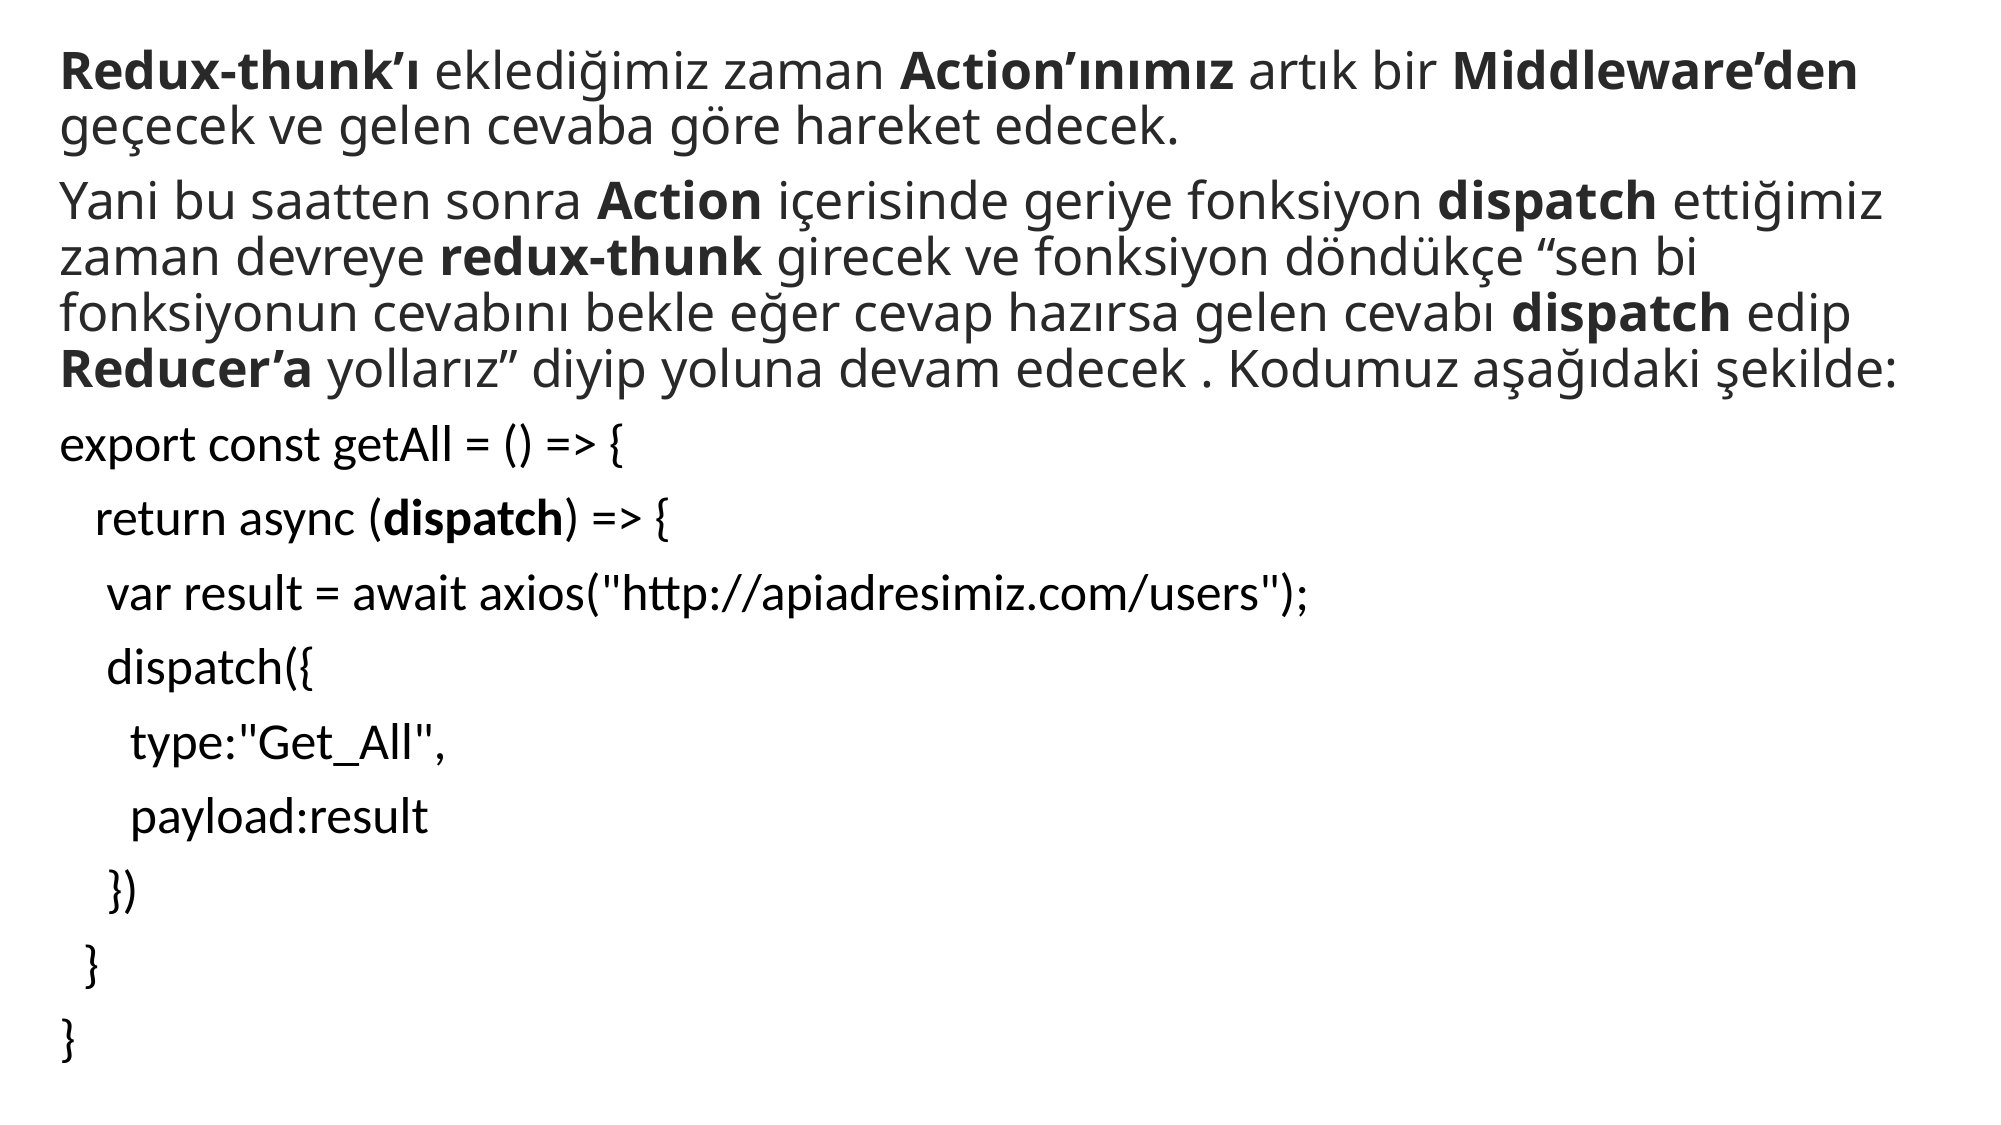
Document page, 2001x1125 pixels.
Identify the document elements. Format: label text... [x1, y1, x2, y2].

list Redux-thunk’ı eklediğimiz zaman Action’ınımız artık bir Middleware’den geçecek ve gelen cevaba göre hareket edecek. Yani bu saatten sonra Action içerisinde geriye fonksiyon dispatch ettiğimiz zaman devreye redux-thunk girecek ve fonksiyon döndükçe “sen bi fonksiyonun cevabını bekle eğer cevap hazırsa gelen cevabı dispatch edip Reducer’a yollarız” diyip yoluna devam edecek . Kodumuz aşağıdaki şekilde: export const getAll = () => { return async (dispatch) => { var result = await axios("http://apiadresimiz.com/users"); dispatch({ type:"Get_All", payload:result }) } } [44, 37, 1952, 1093]
